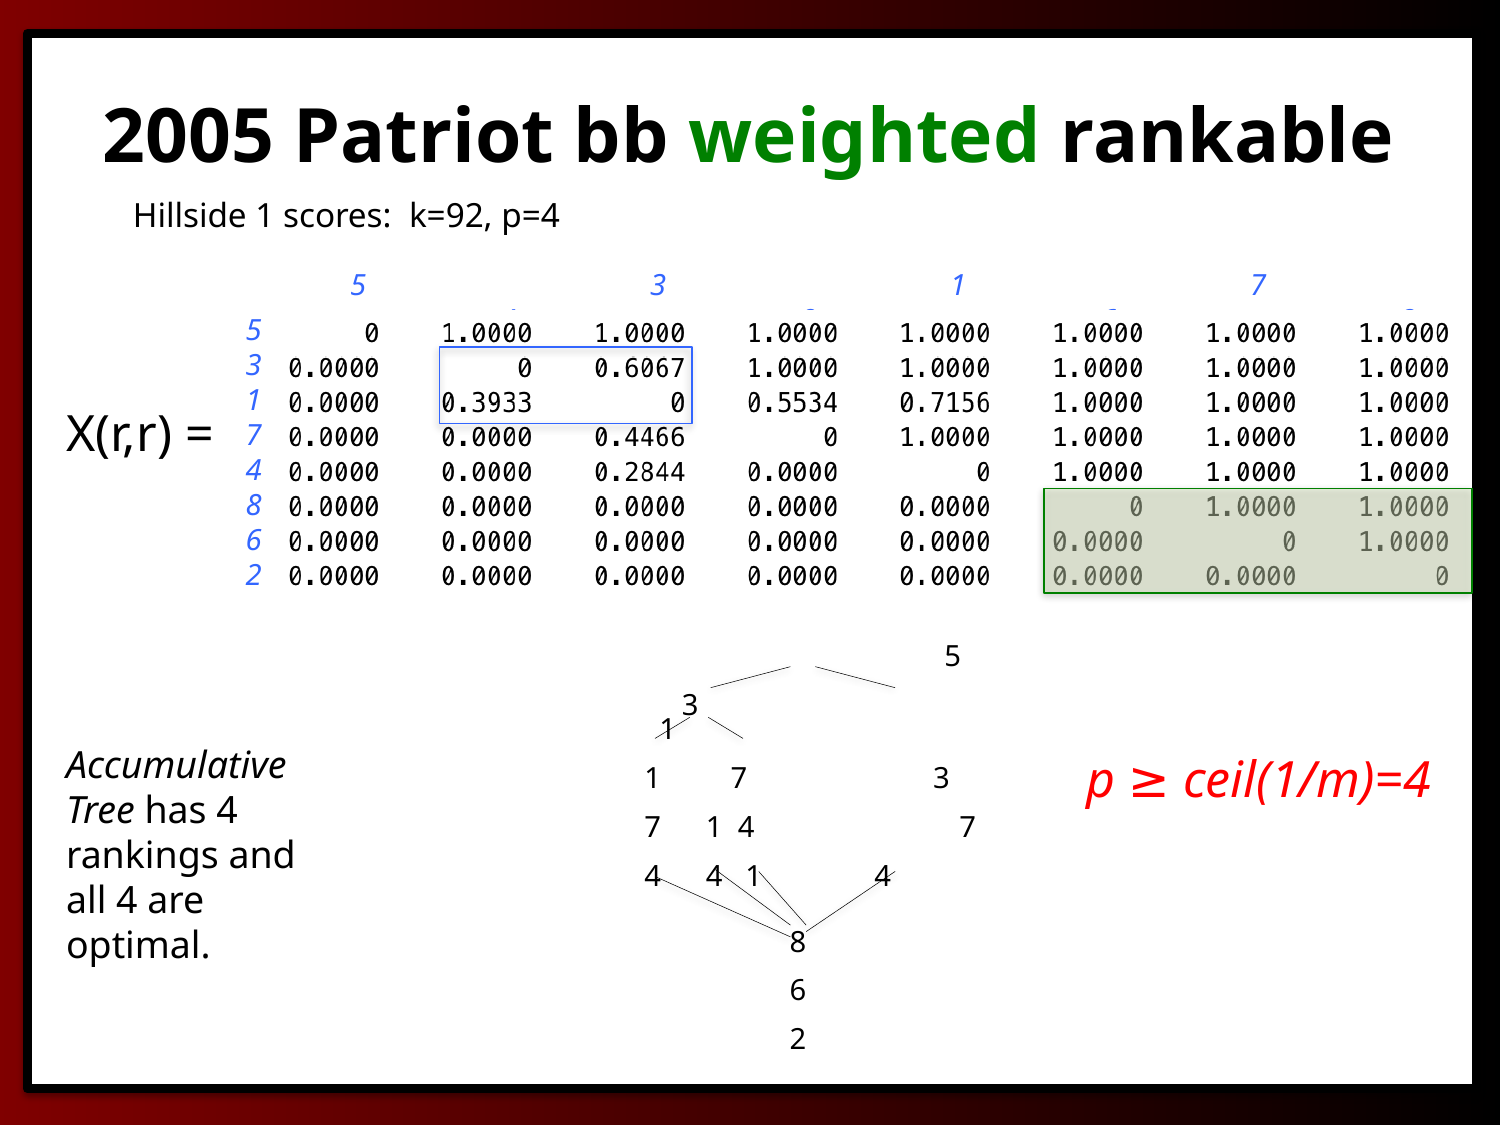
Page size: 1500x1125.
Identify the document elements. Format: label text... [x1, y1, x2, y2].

text_box Hillside 1 scores: k=92, p=4 [118, 201, 1459, 240]
text_box Accumulative Tree has 4 rankings and all 4 are optimal. [51, 733, 346, 974]
text_box 2005 Patriot bb weighted rankable [38, 39, 1459, 227]
text_box 8 6 2 [774, 925, 919, 1063]
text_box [715, 869, 759, 926]
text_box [758, 871, 807, 926]
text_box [655, 888, 791, 937]
text_box X(r,r) = [51, 394, 225, 469]
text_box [230, 258, 1466, 638]
picture [278, 310, 1459, 594]
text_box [807, 871, 896, 932]
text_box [629, 639, 1026, 880]
text_box p ≥ ceil(1/m)=4 [1071, 740, 1466, 815]
